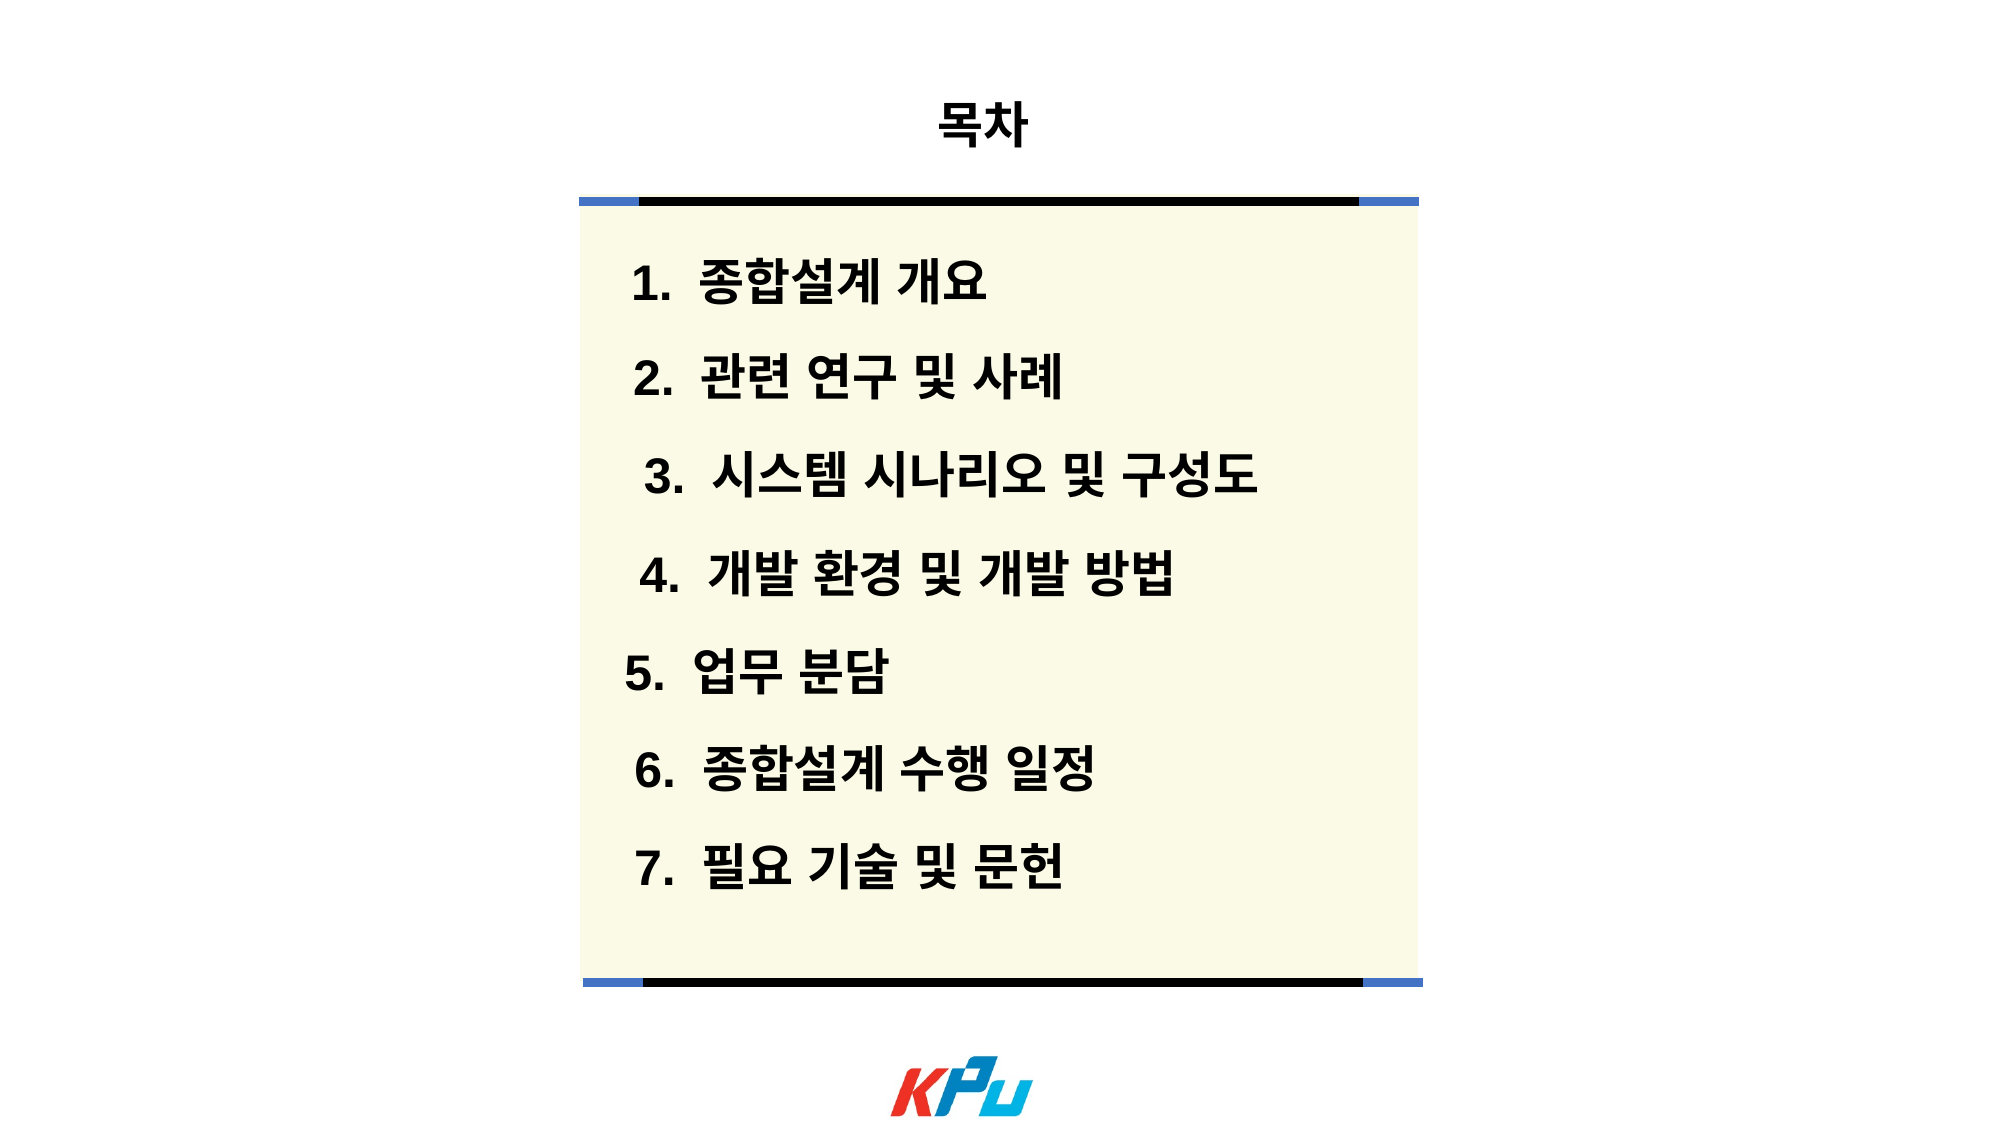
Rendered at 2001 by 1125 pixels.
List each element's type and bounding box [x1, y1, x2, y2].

text_box [578, 85, 1423, 983]
picture [885, 1047, 1034, 1124]
